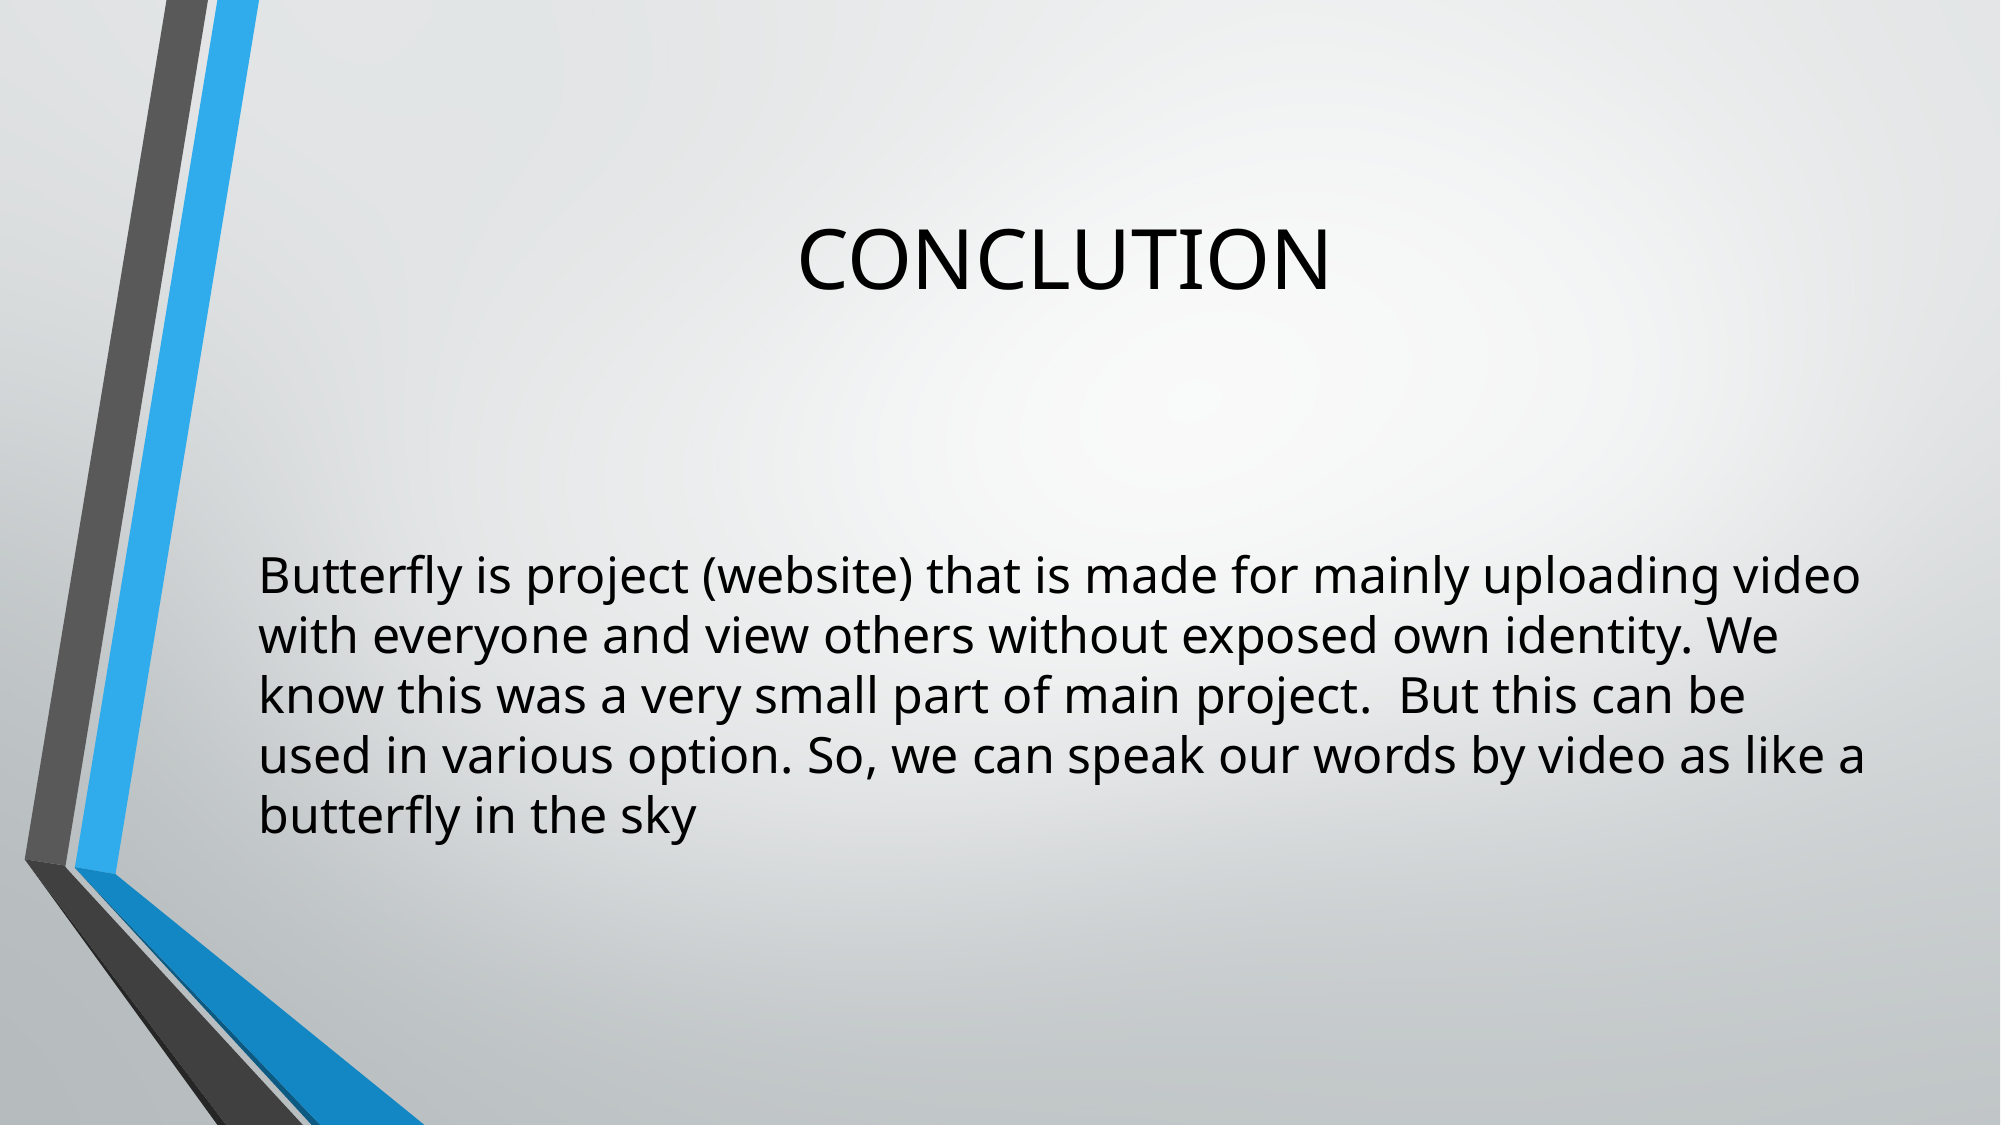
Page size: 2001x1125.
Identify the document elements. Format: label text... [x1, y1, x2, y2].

title CONCLUTION [243, 112, 1887, 400]
list Butterfly is project (website) that is made for mainly uploading video with everyone and view others without exposed own identity. We know this was a very small part of main project. But this can be used in various option. So, we can speak our words by video as like a butterfly in the sky [243, 437, 1887, 950]
